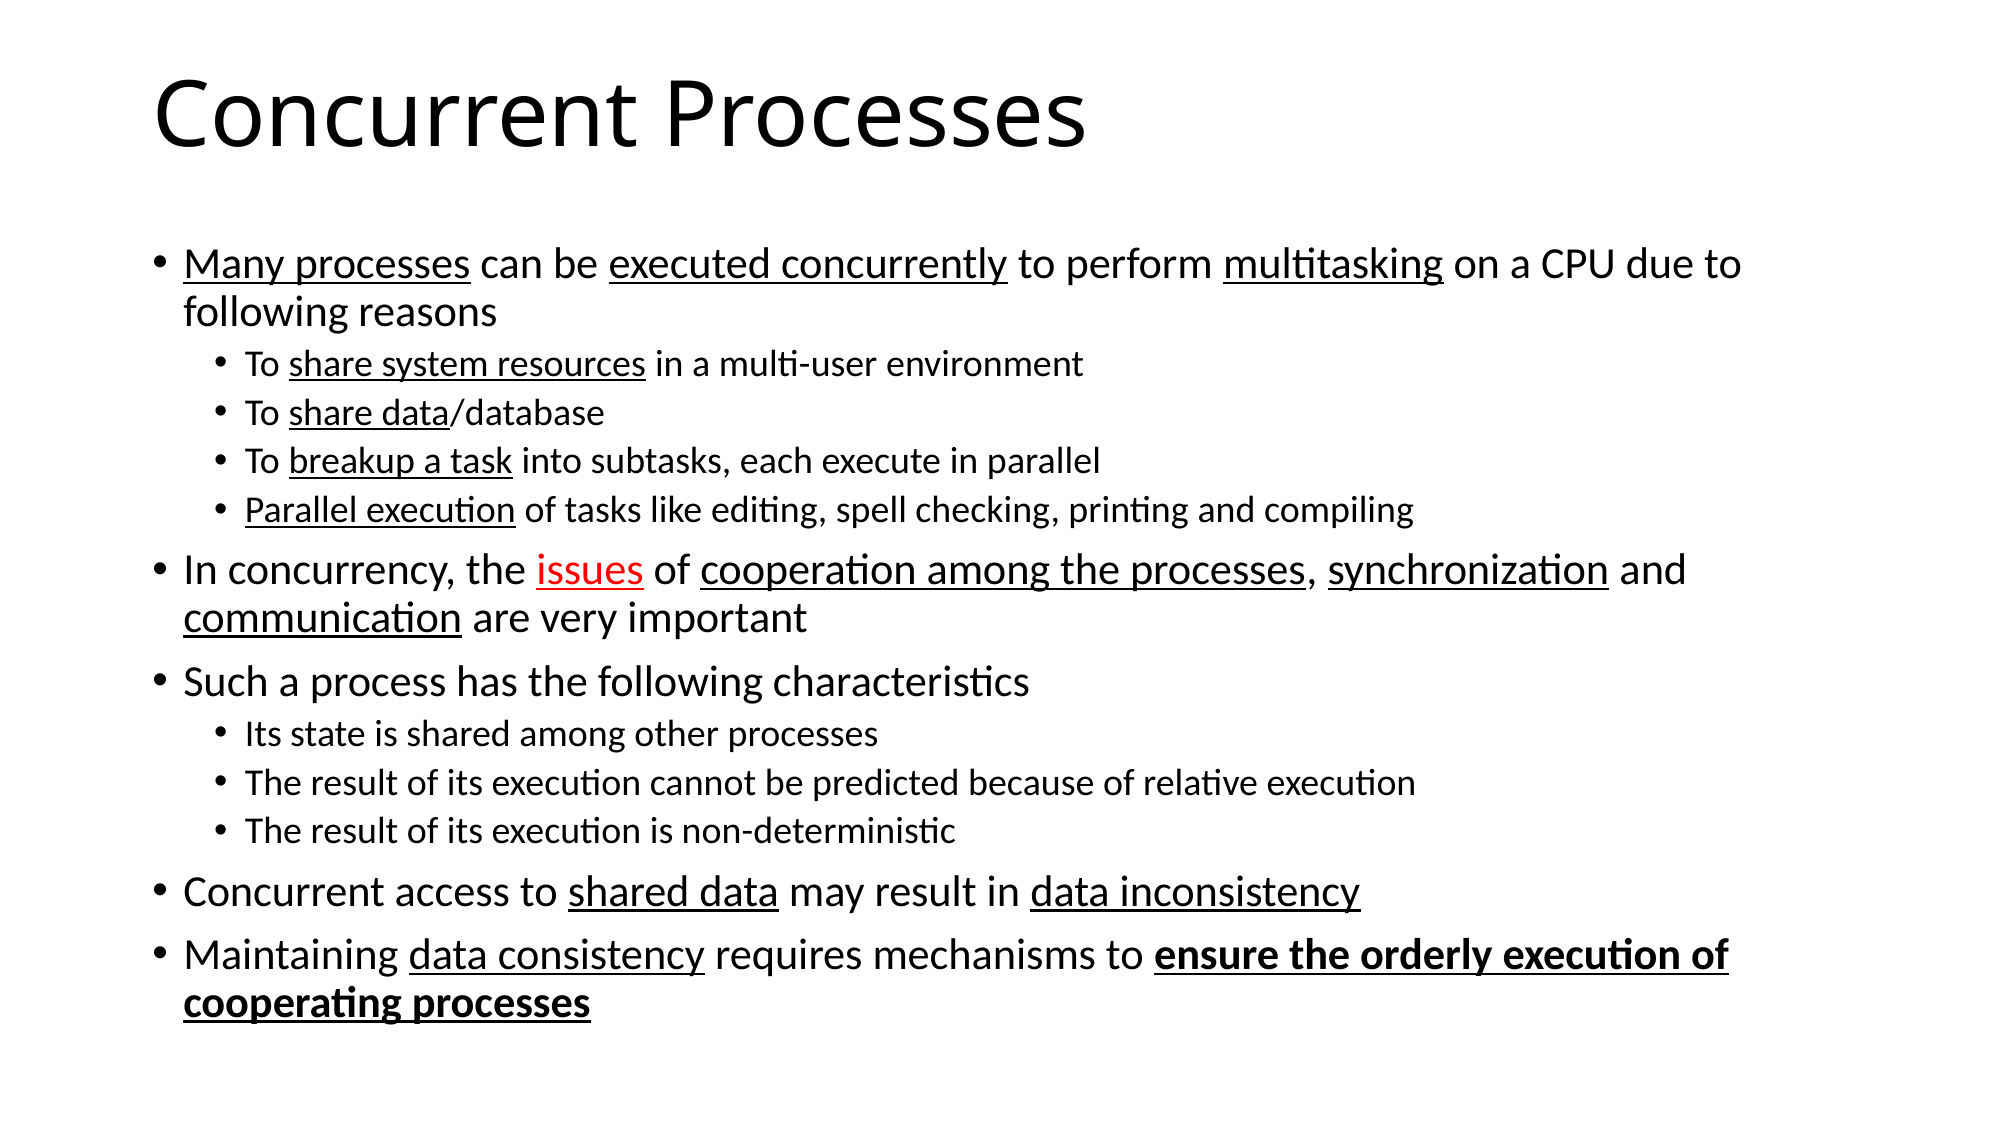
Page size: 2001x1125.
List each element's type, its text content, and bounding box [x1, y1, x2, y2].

title Concurrent Processes [137, 7, 1863, 226]
list Many processes can be executed concurrently to perform multitasking on a CPU due to following reasons To share system resources in a multi-user environment To share data/database To breakup a task into subtasks, each execute in parallel Parallel execution of tasks like editing, spell checking, printing and compiling In concurrency, the issues of cooperation among the processes, synchronization and communication are very important Such a process has the following characteristics Its state is shared among other processes The result of its execution cannot be predicted because of relative execution The result of its execution is non-deterministic Concurrent access to shared data may result in data inconsistency Maintaining data consistency requires mechanisms to ensure the orderly execution of cooperating processes [137, 232, 1863, 1043]
